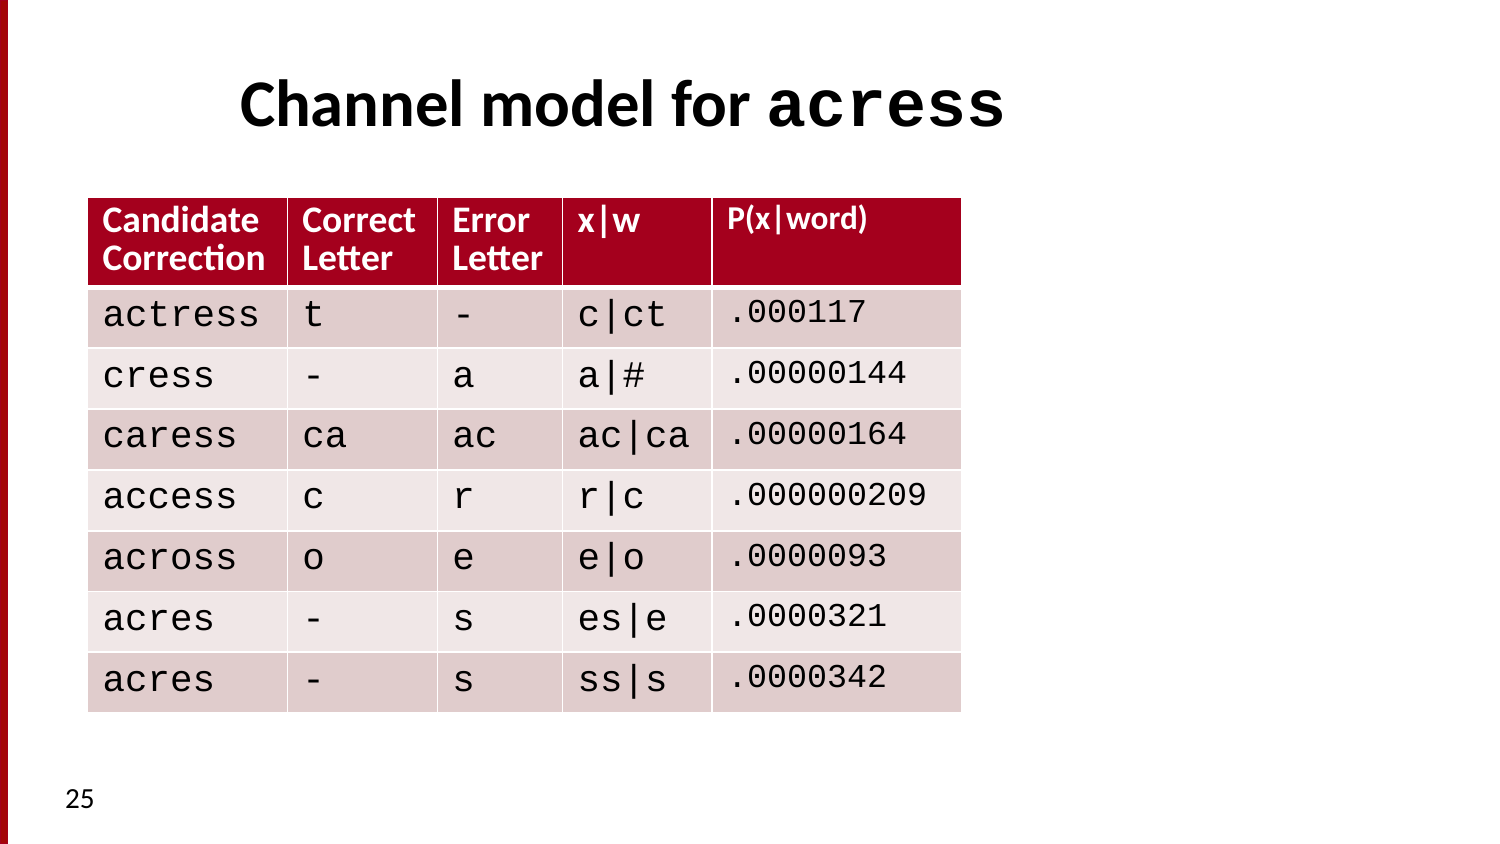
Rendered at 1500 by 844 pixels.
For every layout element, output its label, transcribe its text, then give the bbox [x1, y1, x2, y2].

table_cell ac [438, 410, 562, 469]
table_cell across [88, 532, 287, 591]
title Channel model for acress [225, 24, 1450, 147]
table_cell .000000209 [713, 471, 961, 530]
table_cell c [288, 471, 437, 530]
table_cell a [438, 349, 562, 408]
table_cell caress [88, 410, 287, 469]
table_cell es|e [563, 592, 711, 651]
table_cell - [288, 592, 437, 651]
table_cell access [88, 471, 287, 530]
table_cell ca [288, 410, 437, 469]
table_cell acres [88, 653, 287, 712]
table_cell .0000342 [713, 653, 961, 712]
table_cell - [288, 349, 437, 408]
table_cell e|o [563, 532, 711, 591]
table_cell a|# [563, 349, 711, 408]
table_cell s [438, 653, 562, 712]
table_cell t [288, 290, 437, 347]
table_cell acres [88, 592, 287, 651]
slide_number 25 [49, 771, 376, 829]
table_cell r [438, 471, 562, 530]
table_cell .00000144 [713, 349, 961, 408]
table_cell - [438, 290, 562, 347]
table_header Correct Letter [288, 198, 437, 285]
table_cell s [438, 592, 562, 651]
table_cell e [438, 532, 562, 591]
table_cell c|ct [563, 290, 711, 347]
table_cell .0000321 [713, 592, 961, 651]
table_cell .00000164 [713, 410, 961, 469]
table_cell o [288, 532, 437, 591]
table_cell ss|s [563, 653, 711, 712]
table_cell r|c [563, 471, 711, 530]
table_cell - [288, 653, 437, 712]
table_cell actress [88, 290, 287, 347]
table_cell cress [88, 349, 287, 408]
table_cell .0000093 [713, 532, 961, 591]
table_cell ac|ca [563, 410, 711, 469]
table_header P(x|word) [713, 198, 961, 285]
table_header Error Letter [438, 198, 562, 285]
table_header x|w [563, 198, 711, 285]
table_cell .000117 [713, 290, 961, 347]
table_header Candidate Correction [88, 198, 287, 285]
